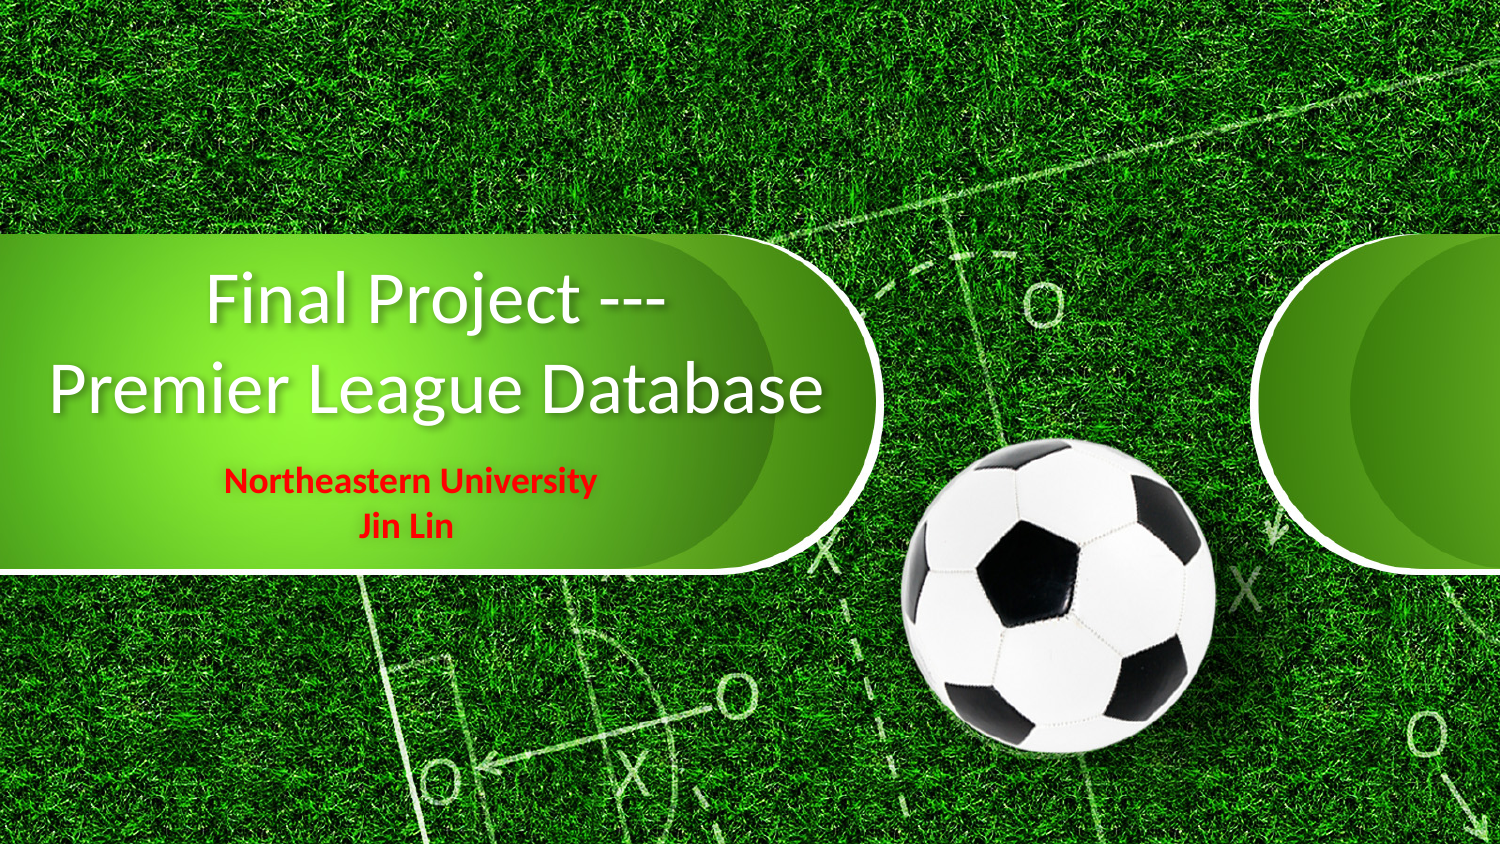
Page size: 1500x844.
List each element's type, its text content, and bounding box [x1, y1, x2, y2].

picture [0, 0, 1500, 844]
text_box Northeastern University Jin Lin [200, 448, 614, 554]
title Final Project --- Premier League Database [23, 228, 851, 448]
